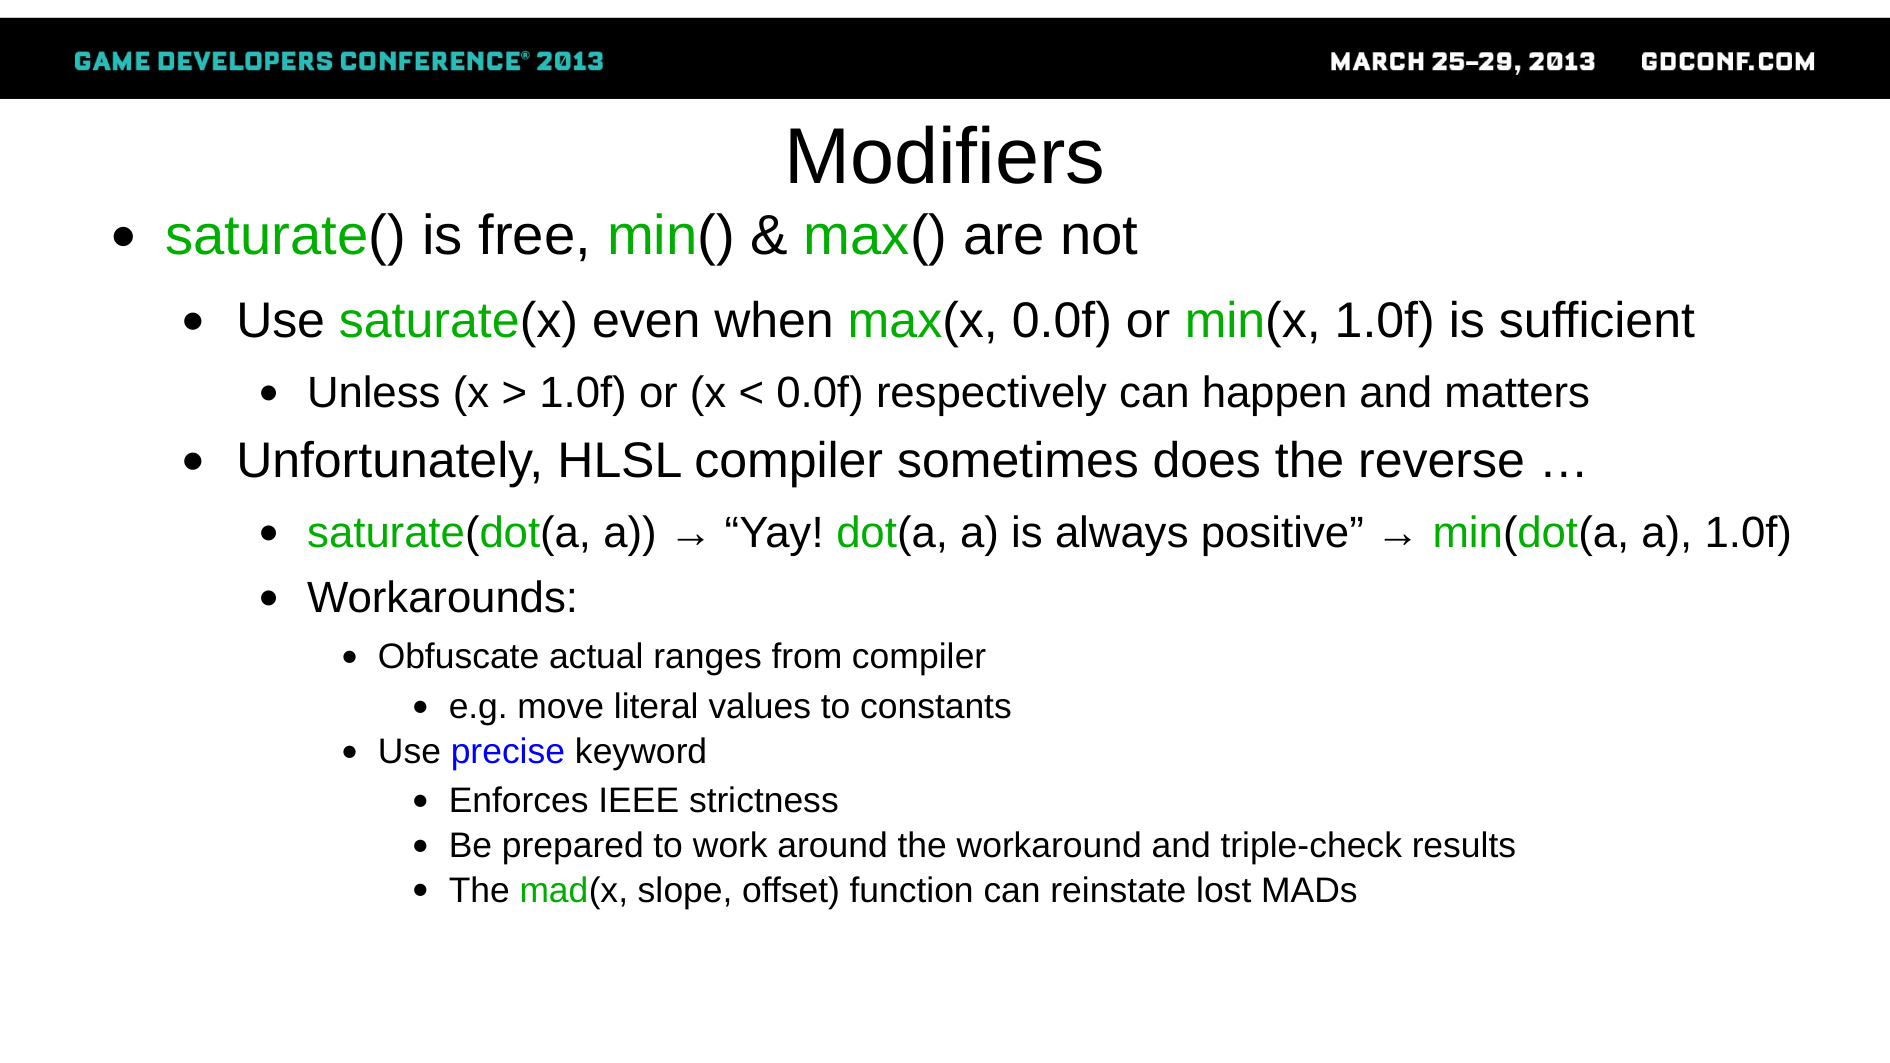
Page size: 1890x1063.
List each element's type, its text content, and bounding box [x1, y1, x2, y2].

list saturate() is free, min() & max() are not Use saturate(x) even when max(x, 0.0f) or min(x, 1.0f) is sufficient Unless (x > 1.0f) or (x < 0.0f) respectively can happen and matters Unfortunately, HLSL compiler sometimes does the reverse … saturate(dot(a, a)) → “Yay! dot(a, a) is always positive” → min(dot(a, a), 1.0f) Workarounds: Obfuscate actual ranges from compiler e.g. move literal values to constants Use precise keyword Enforces IEEE strictness Be prepared to work around the workaround and triple-check results The mad(x, slope, offset) function can reinstate lost MADs [94, 200, 1796, 1028]
title Modifiers [94, 101, 1796, 200]
picture [0, 0, 1890, 1063]
